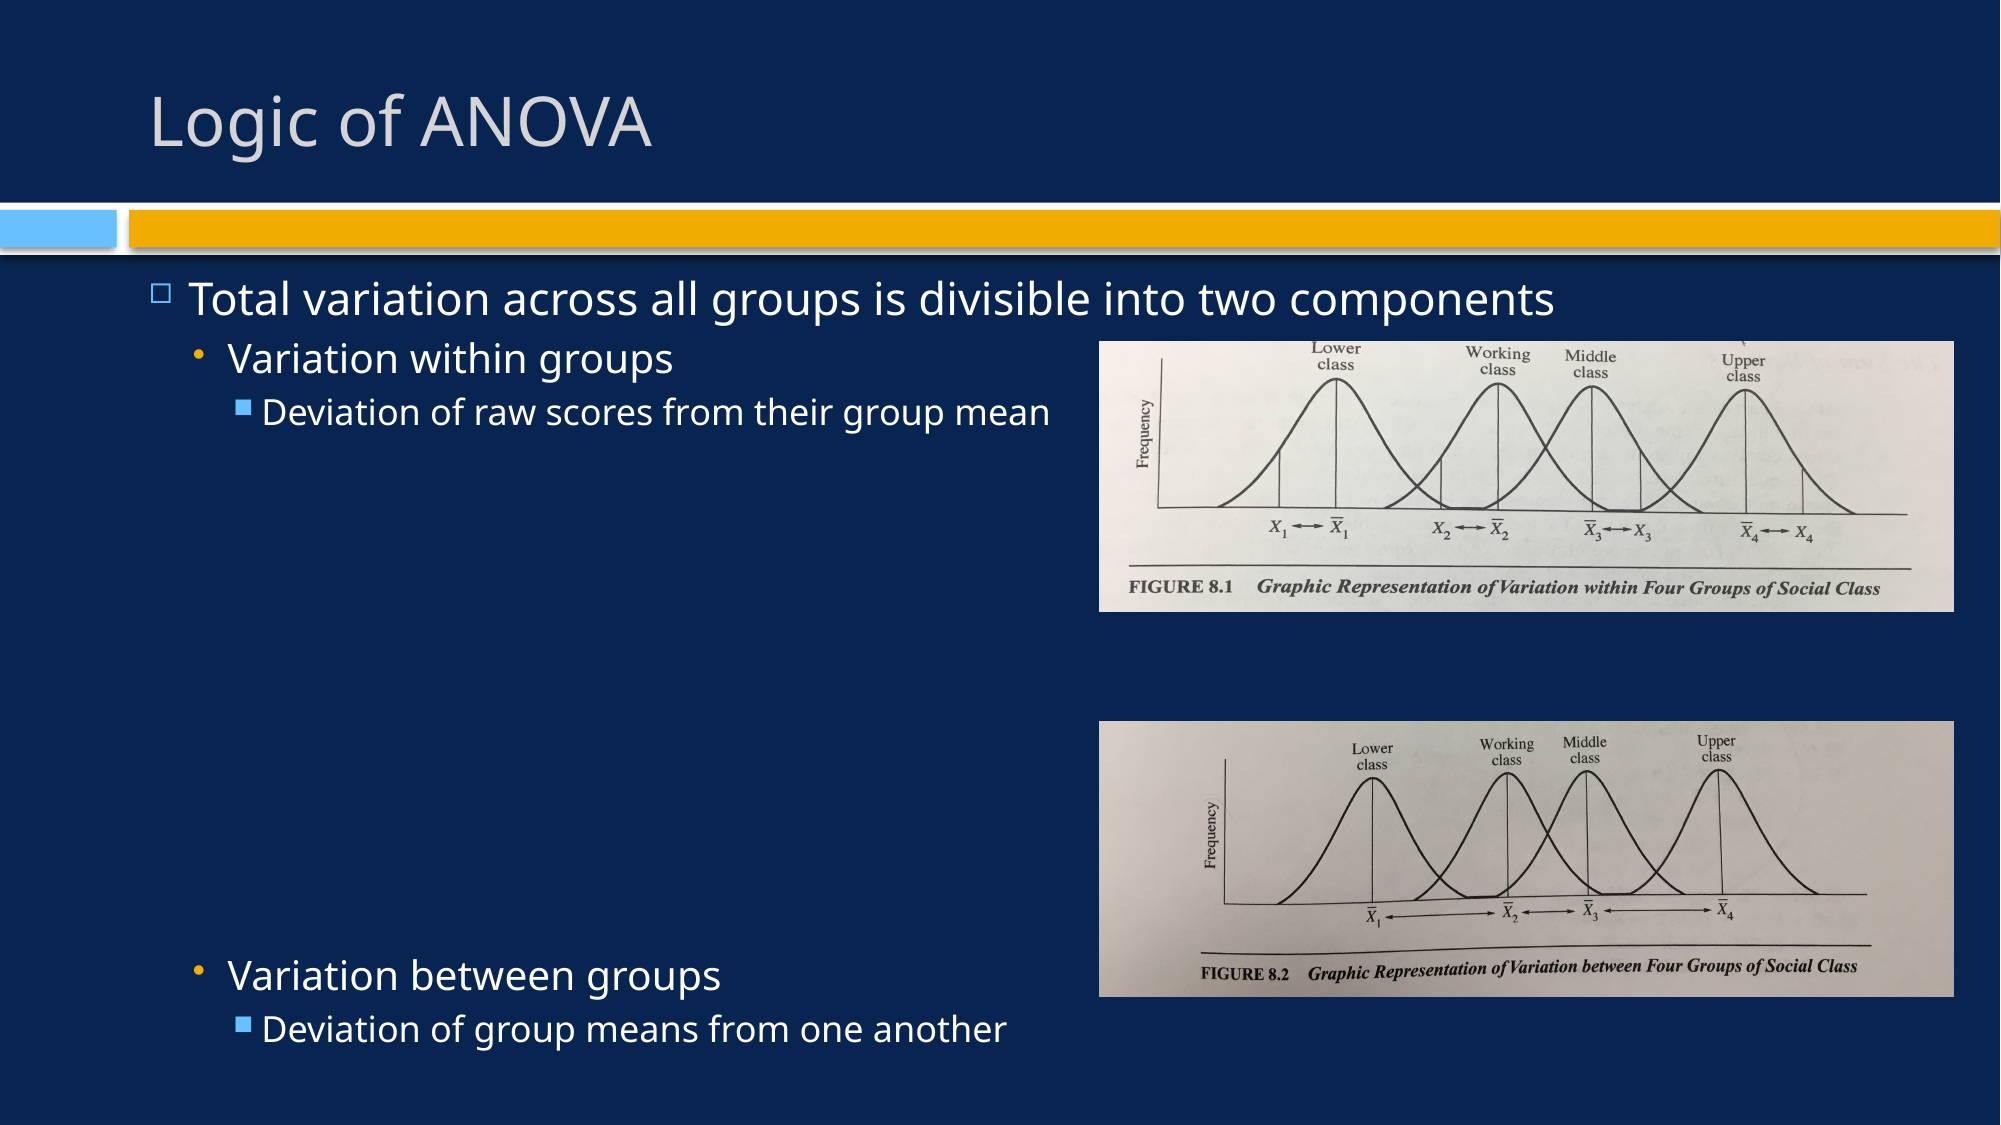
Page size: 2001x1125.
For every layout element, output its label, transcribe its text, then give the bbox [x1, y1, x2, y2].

list Total variation across all groups is divisible into two components Variation within groups Deviation of raw scores from their group mean Variation between groups Deviation of group means from one another [133, 262, 1918, 1001]
title Logic of ANOVA [133, 37, 1918, 201]
picture [1098, 341, 1954, 612]
picture [1098, 720, 1954, 998]
